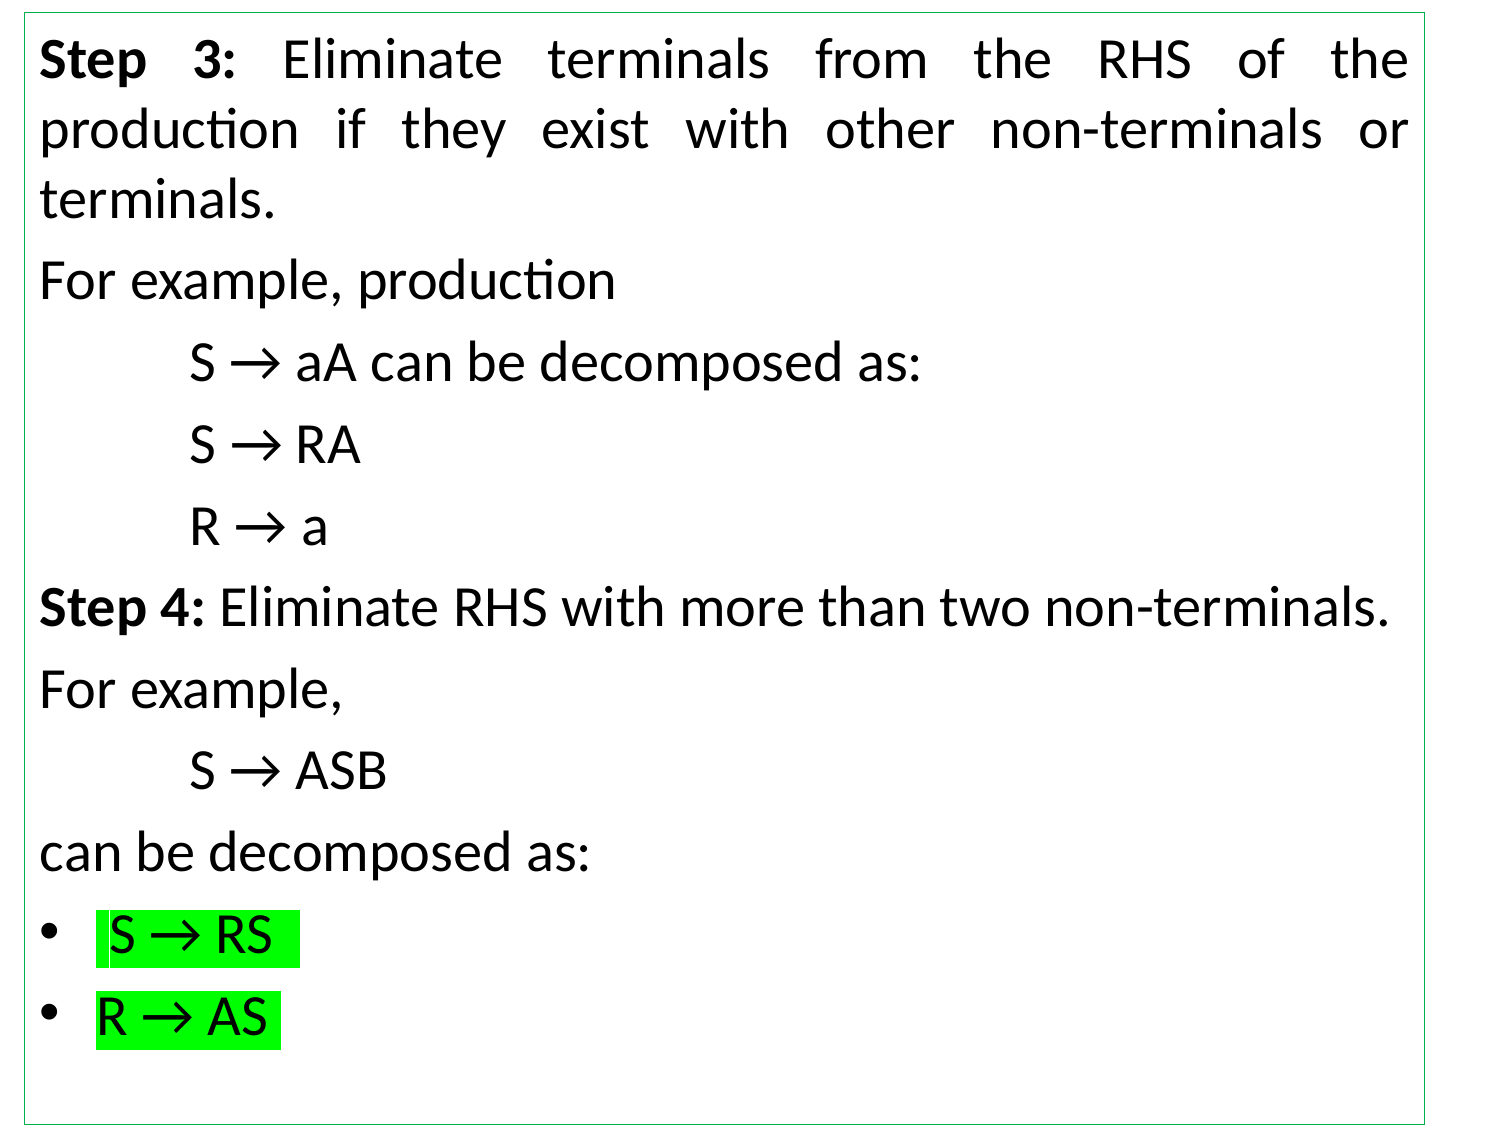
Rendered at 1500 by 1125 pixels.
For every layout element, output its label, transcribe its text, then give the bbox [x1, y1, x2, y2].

list Step 3: Eliminate terminals from the RHS of the production if they exist with other non-terminals or terminals. For example, production S → aA can be decomposed as: S → RA R → a Step 4: Eliminate RHS with more than two non-terminals. For example, S → ASB can be decomposed as: S → RS R → AS [24, 12, 1425, 1125]
